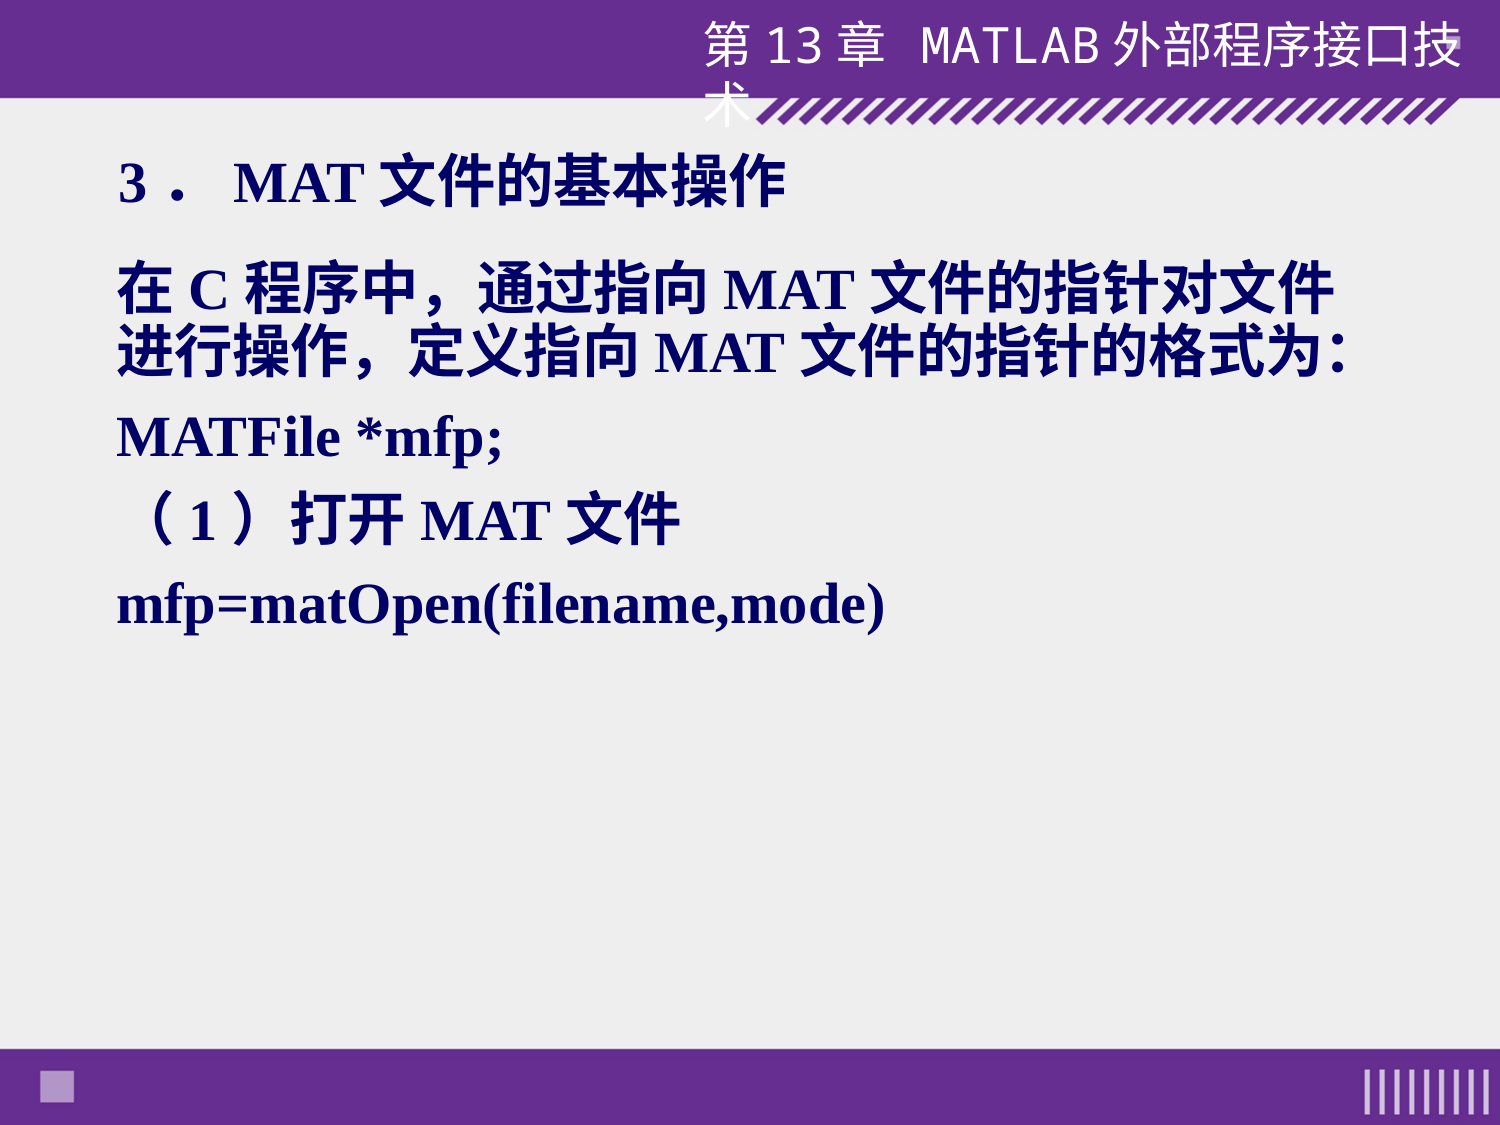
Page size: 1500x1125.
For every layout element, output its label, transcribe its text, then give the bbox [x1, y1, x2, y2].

title 3．MAT文件的基本操作 [103, 118, 1397, 249]
list 在C程序中，通过指向MAT文件的指针对文件进行操作，定义指向MAT文件的指针的格式为： MATFile *mfp; （1）打开MAT文件 mfp=matOpen(filename,mode) [100, 252, 1395, 967]
picture [0, 0, 1500, 1125]
